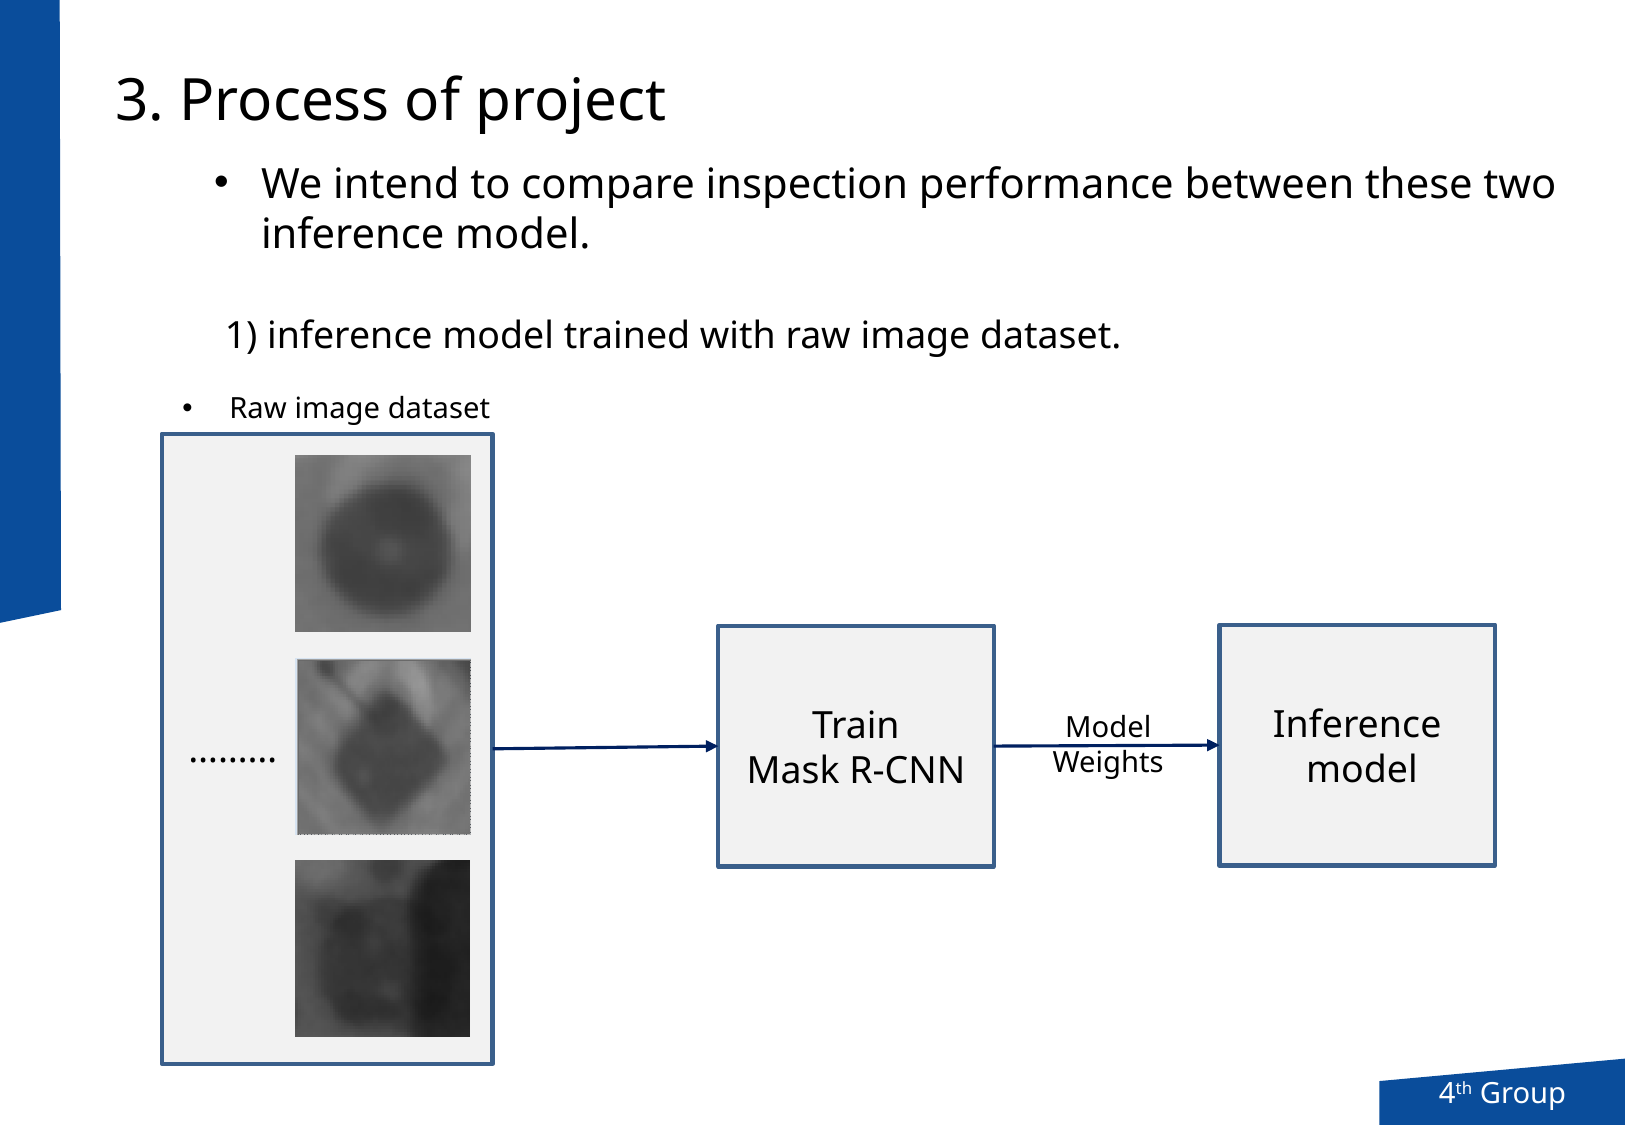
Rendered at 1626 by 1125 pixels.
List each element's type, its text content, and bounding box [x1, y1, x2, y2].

text_box Raw image dataset [167, 382, 534, 432]
text_box Model Weights [1037, 755, 1180, 786]
text_box 3. Process of project [100, 54, 682, 210]
text_box Model Weights [1037, 701, 1180, 743]
text_box ……… [173, 717, 290, 777]
text_box Inference model [1217, 623, 1497, 868]
picture [295, 657, 471, 835]
text_box 4th Group [1377, 1056, 1625, 1125]
picture [295, 455, 471, 632]
text_box [0, 0, 64, 625]
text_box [492, 745, 719, 750]
text_box Train Mask R-CNN [716, 624, 996, 869]
text_box We intend to compare inspection performance between these two inference model. 1) inference model trained with raw image dataset. [199, 148, 1593, 864]
text_box [160, 432, 495, 1066]
picture [295, 860, 471, 1038]
